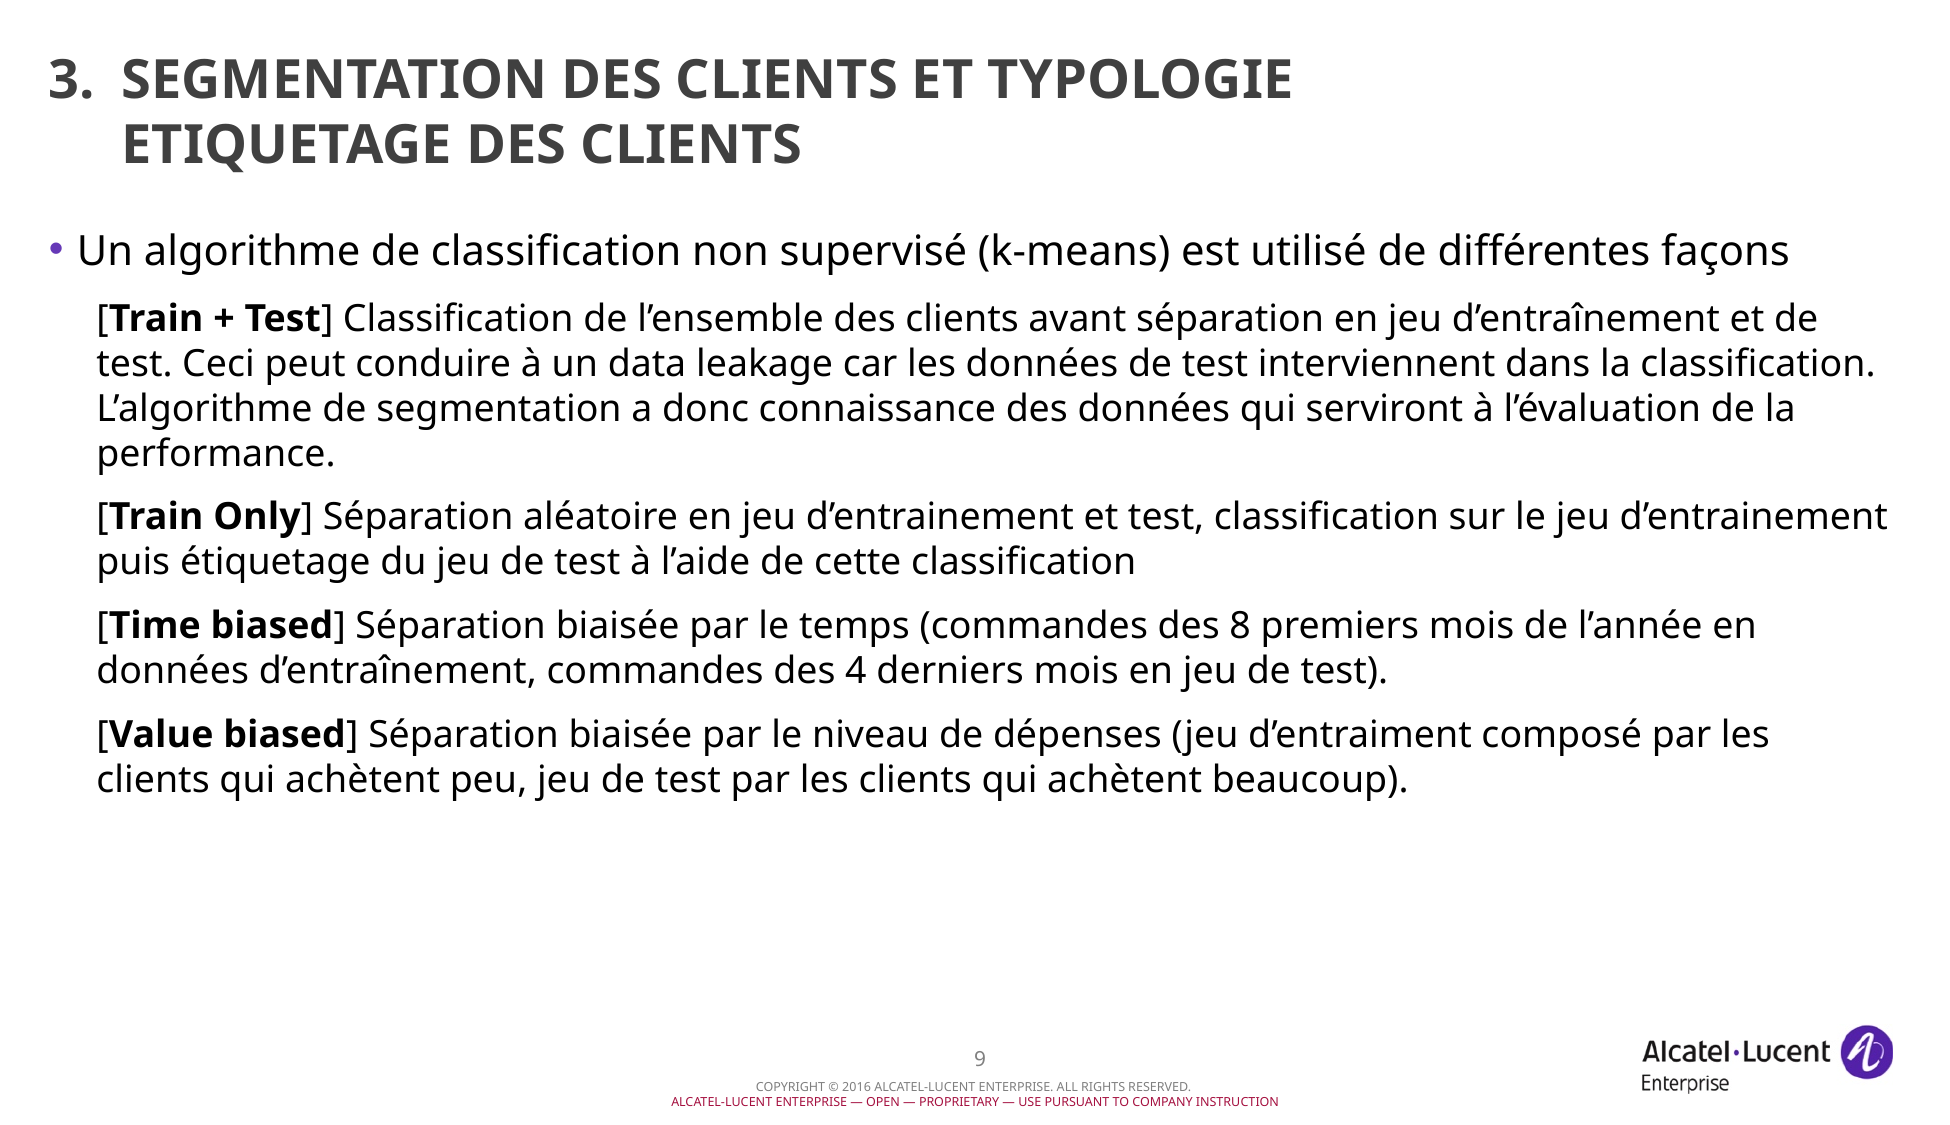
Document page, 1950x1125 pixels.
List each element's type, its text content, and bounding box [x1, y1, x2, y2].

list Un algorithme de classification non supervisé (k-means) est utilisé de différentes façons [Train + Test] Classification de l’ensemble des clients avant séparation en jeu d’entraînement et de test. Ceci peut conduire à un data leakage car les données de test interviennent dans la classification. L’algorithme de segmentation a donc connaissance des données qui serviront à l’évaluation de la performance. [Train Only] Séparation aléatoire en jeu d’entrainement et test, classification sur le jeu d’entrainement puis étiquetage du jeu de test à l’aide de cette classification [Time biased] Séparation biaisée par le temps (commandes des 8 premiers mois de l’année en données d’entraînement, commandes des 4 derniers mois en jeu de test). [Value biased] Séparation biaisée par le niveau de dépenses (jeu d’entraiment composé par les clients qui achètent peu, jeu de test par les clients qui achètent beaucoup). [40, 223, 1894, 967]
picture [1641, 1024, 1893, 1094]
title 3. SEGMENTATION DES CLIENTS ET typologie Etiquetage des clients [33, 36, 1893, 211]
